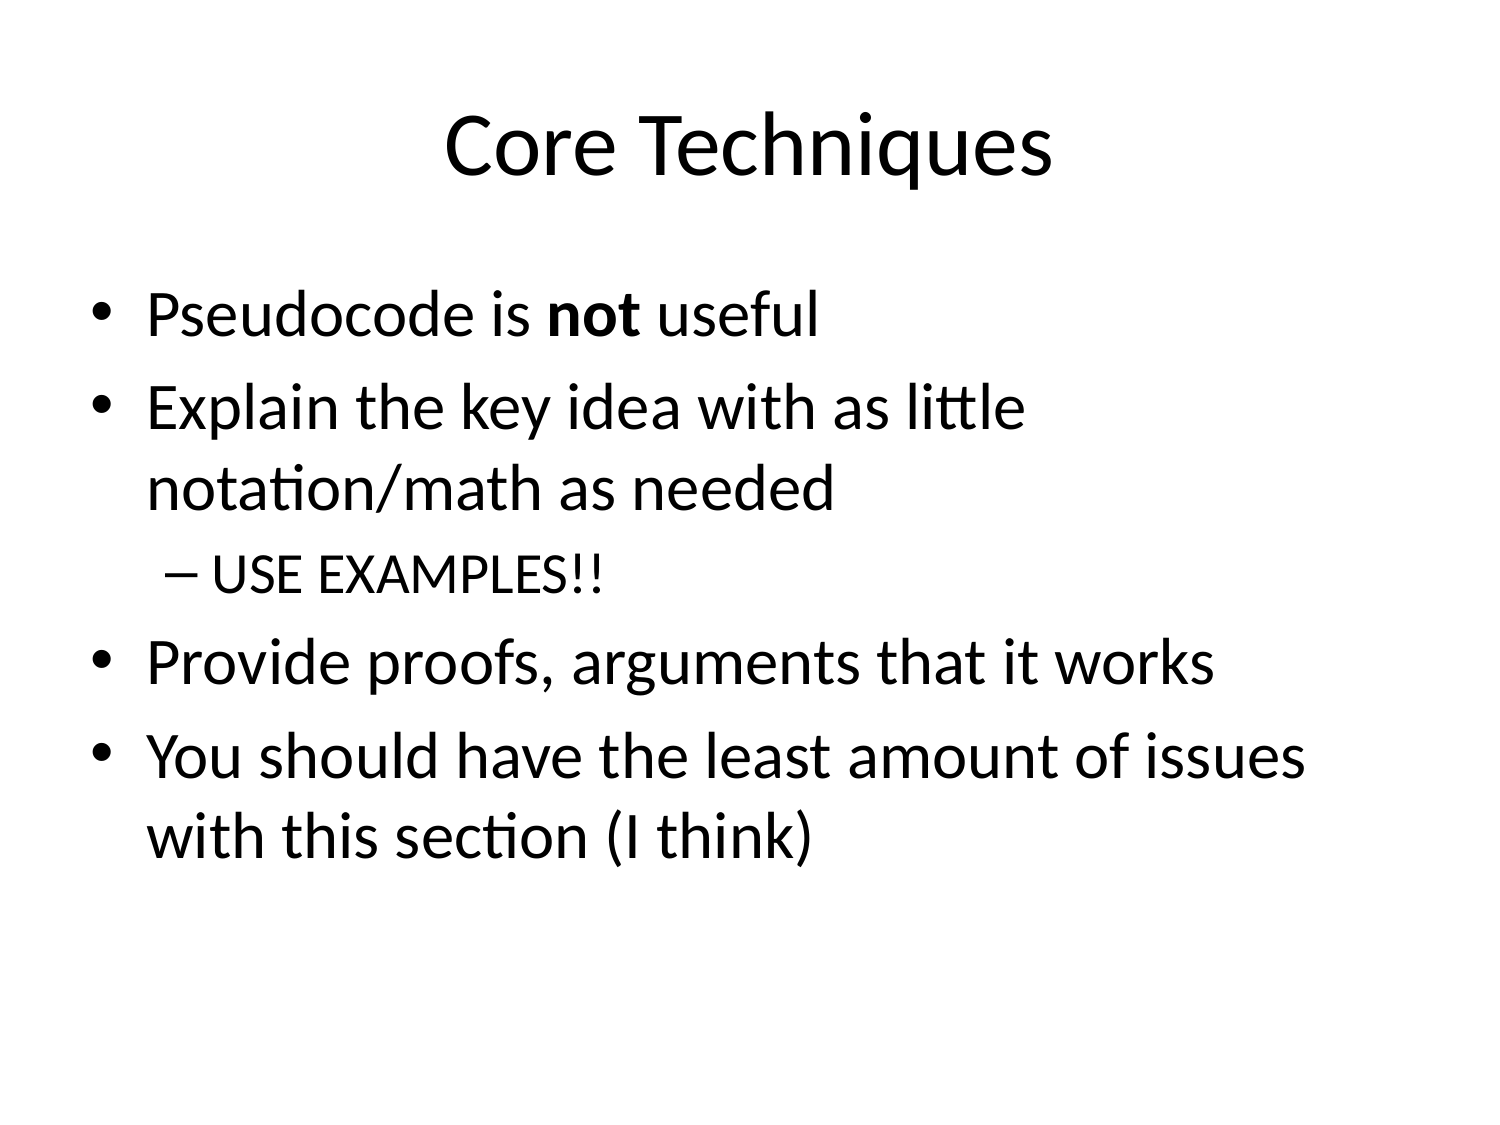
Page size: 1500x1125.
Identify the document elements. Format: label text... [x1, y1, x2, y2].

list Pseudocode is not useful Explain the key idea with as little notation/math as needed USE EXAMPLES!! Provide proofs, arguments that it works You should have the least amount of issues with this section (I think) [75, 262, 1425, 1005]
title Core Techniques [75, 45, 1425, 233]
